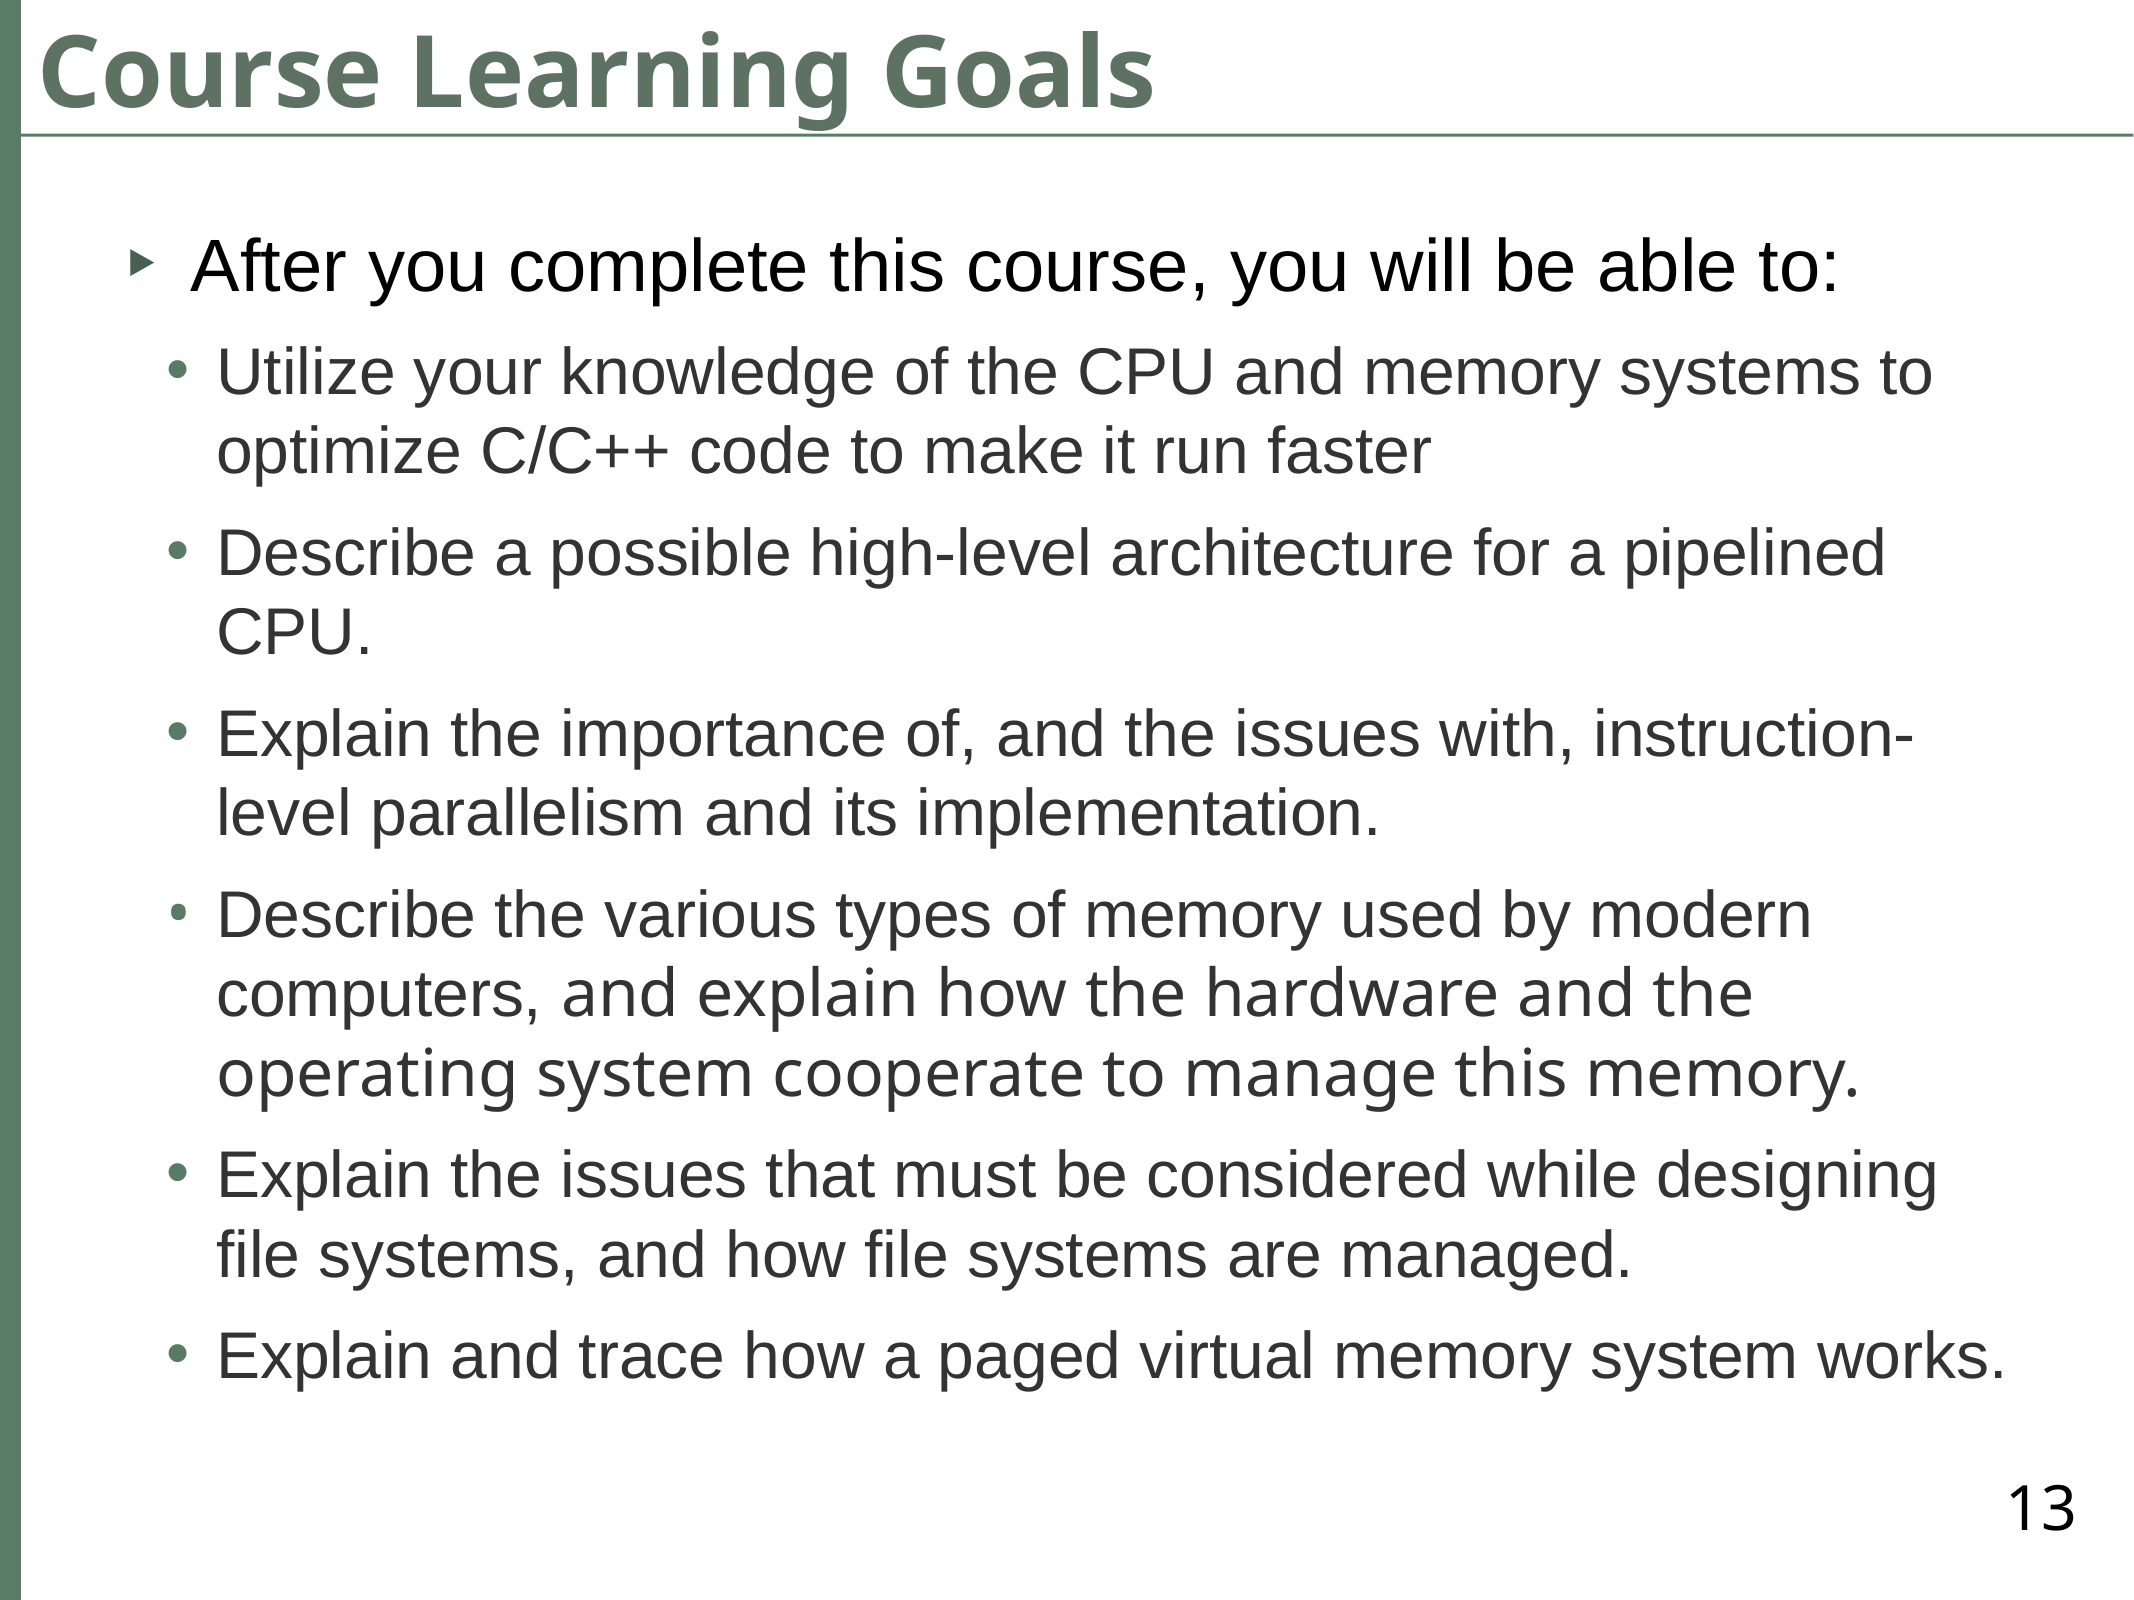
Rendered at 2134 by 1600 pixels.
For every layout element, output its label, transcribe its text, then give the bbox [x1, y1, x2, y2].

slide_number 13 [1991, 1460, 2134, 1546]
list After you complete this course, you will be able to: Utilize your knowledge of the CPU and memory systems to optimize C/C++ code to make it run faster Describe a possible high-level architecture for a pipelined CPU. Explain the importance of, and the issues with, instruction-level parallelism and its implementation. Describe the various types of memory used by modern computers, and explain how the hardware and the operating system cooperate to manage this memory. Explain the issues that must be considered while designing file systems, and how file systems are managed. Explain and trace how a paged virtual memory system works. [109, 209, 2030, 1477]
title Course Learning Goals [29, 0, 2111, 136]
